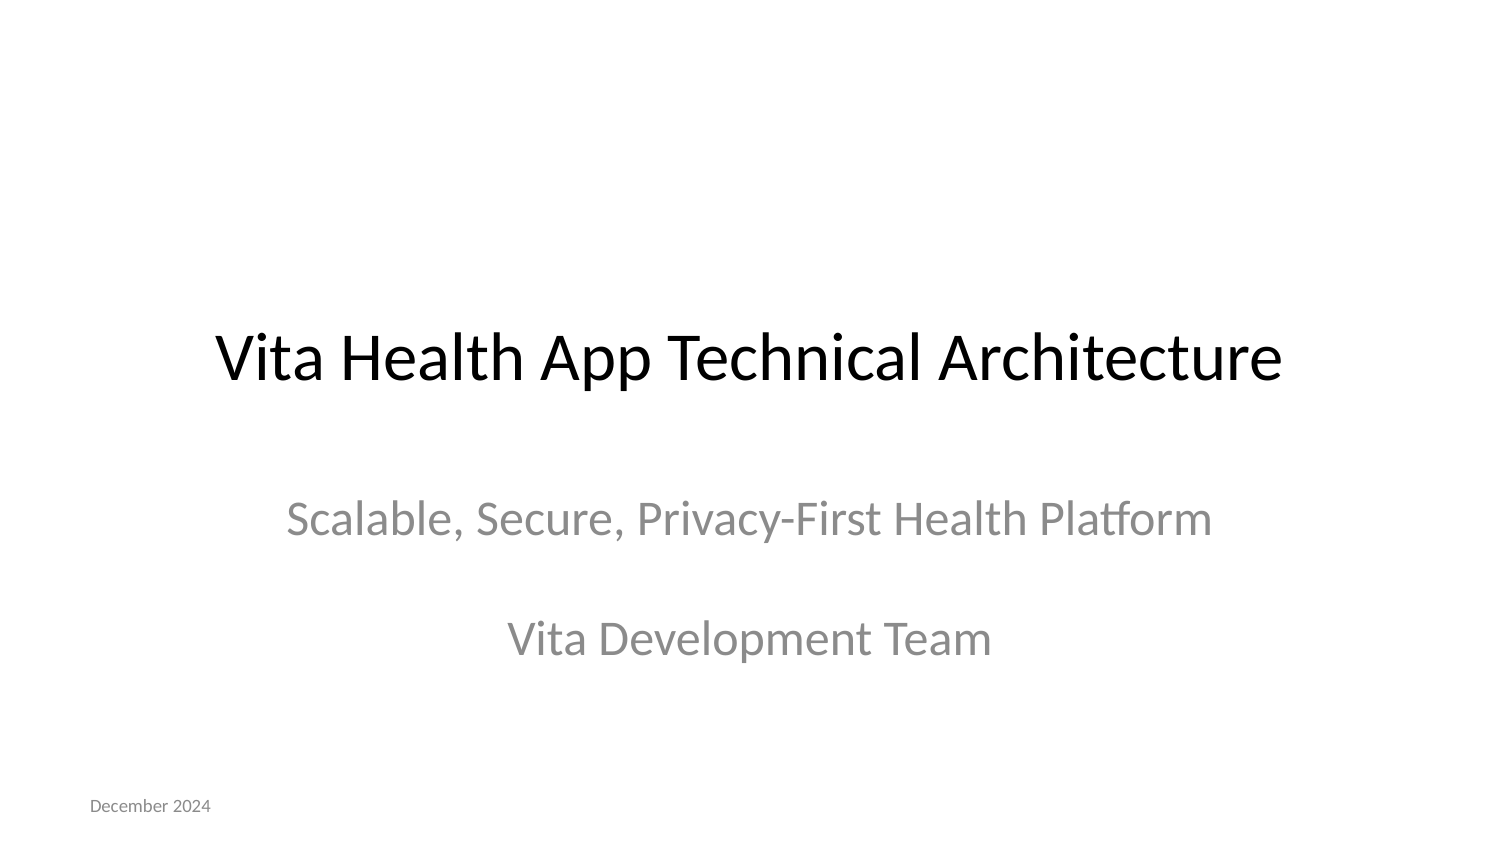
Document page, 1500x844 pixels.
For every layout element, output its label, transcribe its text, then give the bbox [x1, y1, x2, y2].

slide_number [75, 782, 425, 827]
title Vita Health App Technical Architecture [112, 262, 1388, 443]
subtitle Scalable, Secure, Privacy-First Health Platform Vita Development Team [225, 478, 1275, 694]
